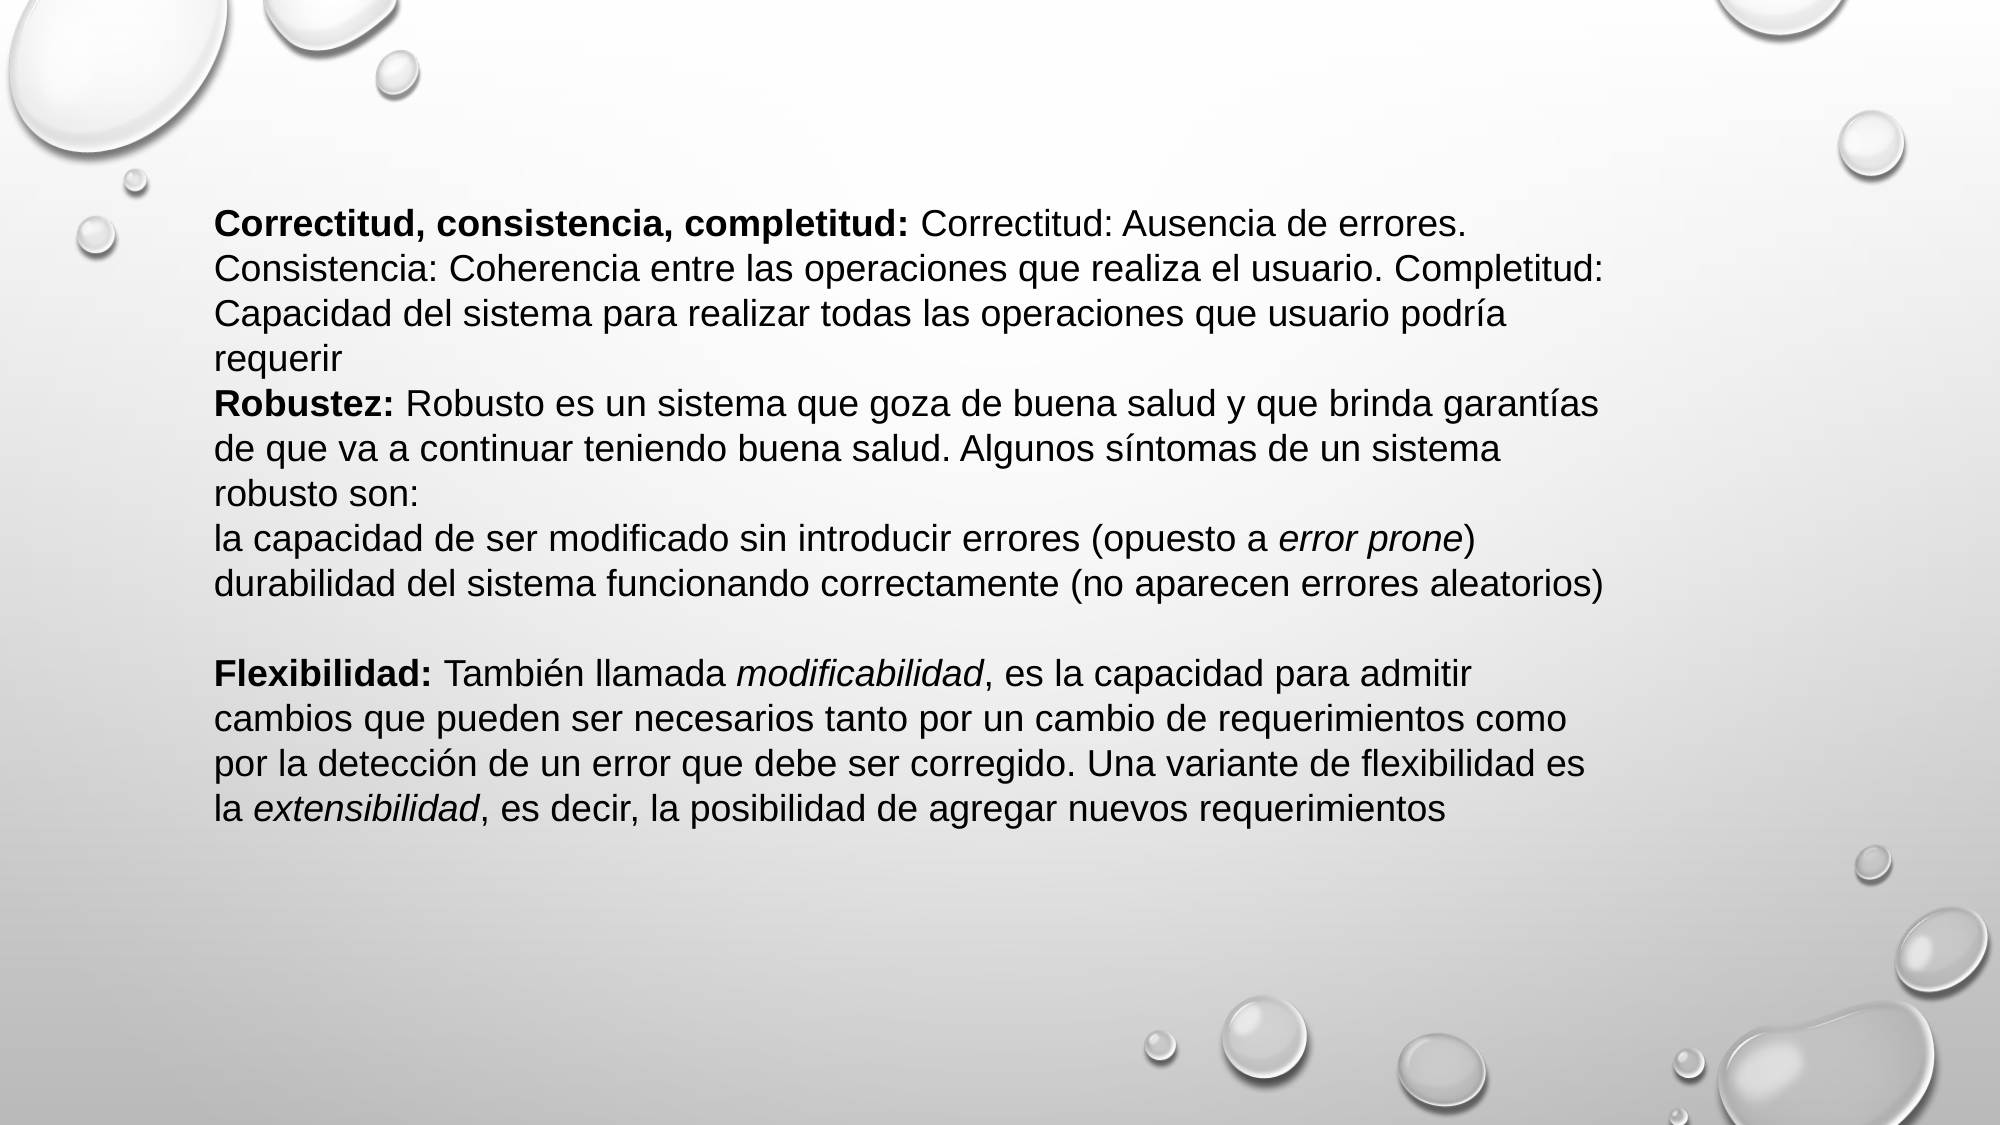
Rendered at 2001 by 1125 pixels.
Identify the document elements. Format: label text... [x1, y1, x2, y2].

picture [0, 0, 2000, 1125]
text_box Correctitud, consistencia, completitud: Correctitud: Ausencia de errores. Consistencia: Coherencia entre las operaciones que realiza el usuario. Completitud: Capacidad del sistema para realizar todas las operaciones que usuario podría requerir Robustez: Robusto es un sistema que goza de buena salud y que brinda garantías de que va a continuar teniendo buena salud. Algunos síntomas de un sistema robusto son: la capacidad de ser modificado sin introducir errores (opuesto a error prone) durabilidad del sistema funcionando correctamente (no aparecen errores aleatorios) Flexibilidad: También llamada modificabilidad, es la capacidad para admitir cambios que pueden ser necesarios tanto por un cambio de requerimientos como por la detección de un error que debe ser corregido. Una variante de flexibilidad es la extensibilidad, es decir, la posibilidad de agregar nuevos requerimientos [199, 191, 1631, 926]
